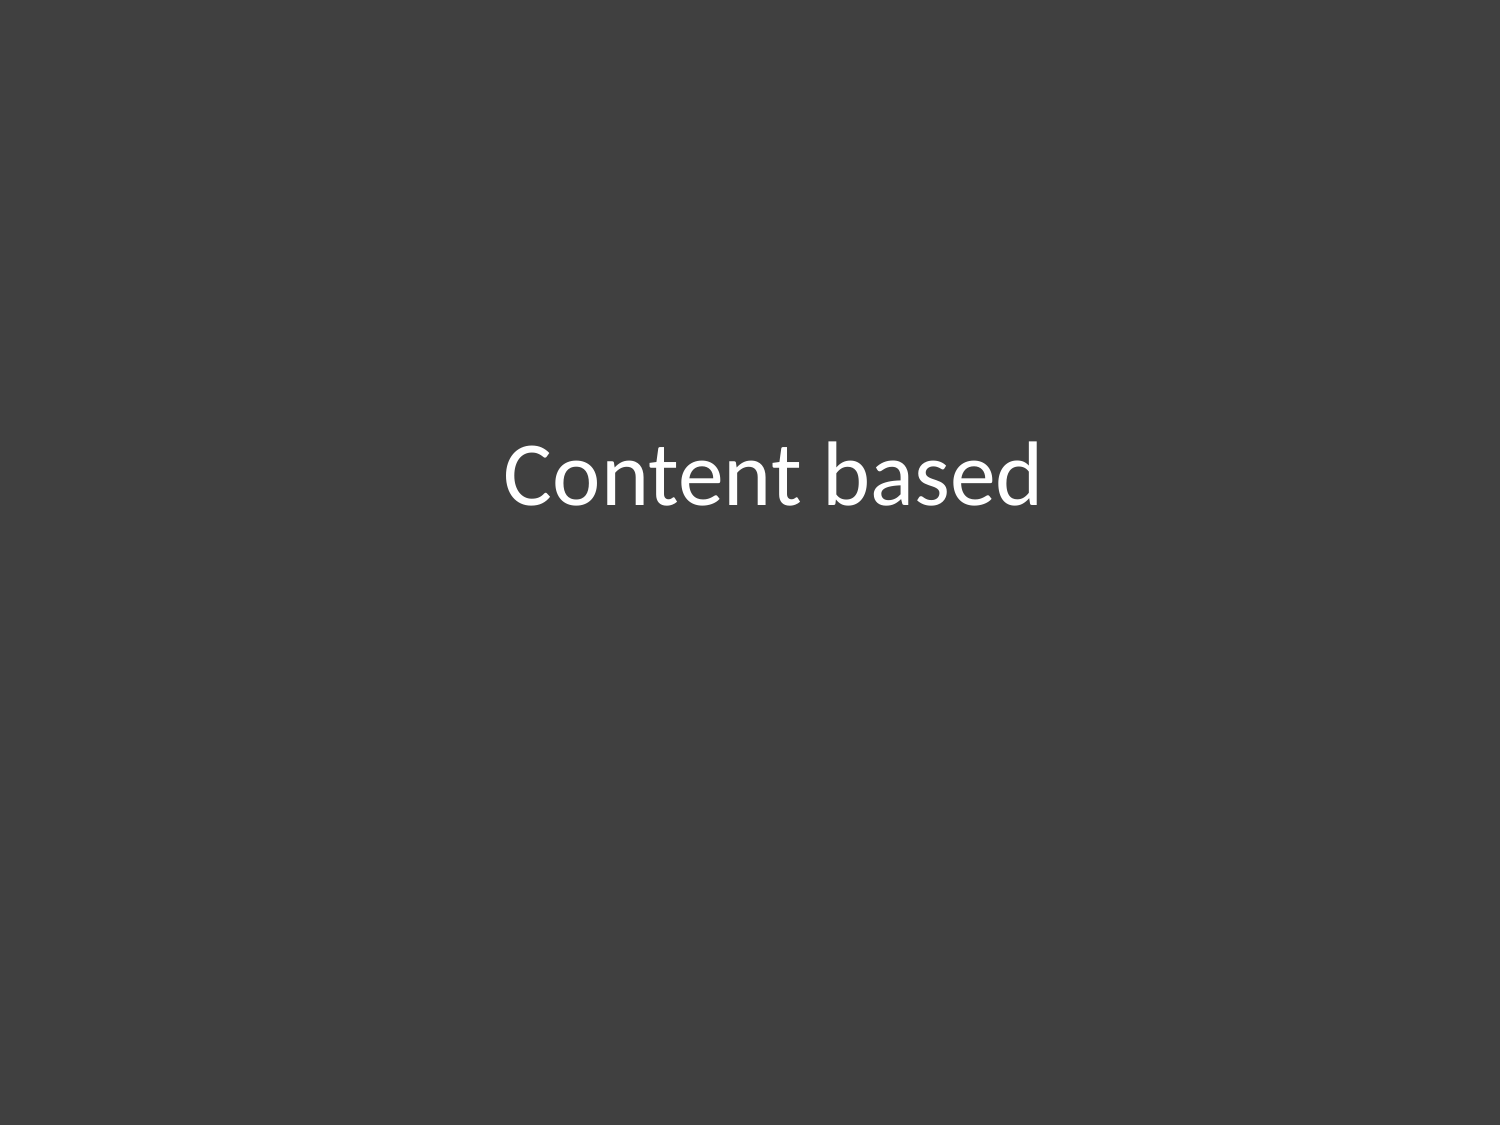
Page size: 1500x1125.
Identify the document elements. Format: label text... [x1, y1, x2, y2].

title Content based [87, 375, 1438, 563]
